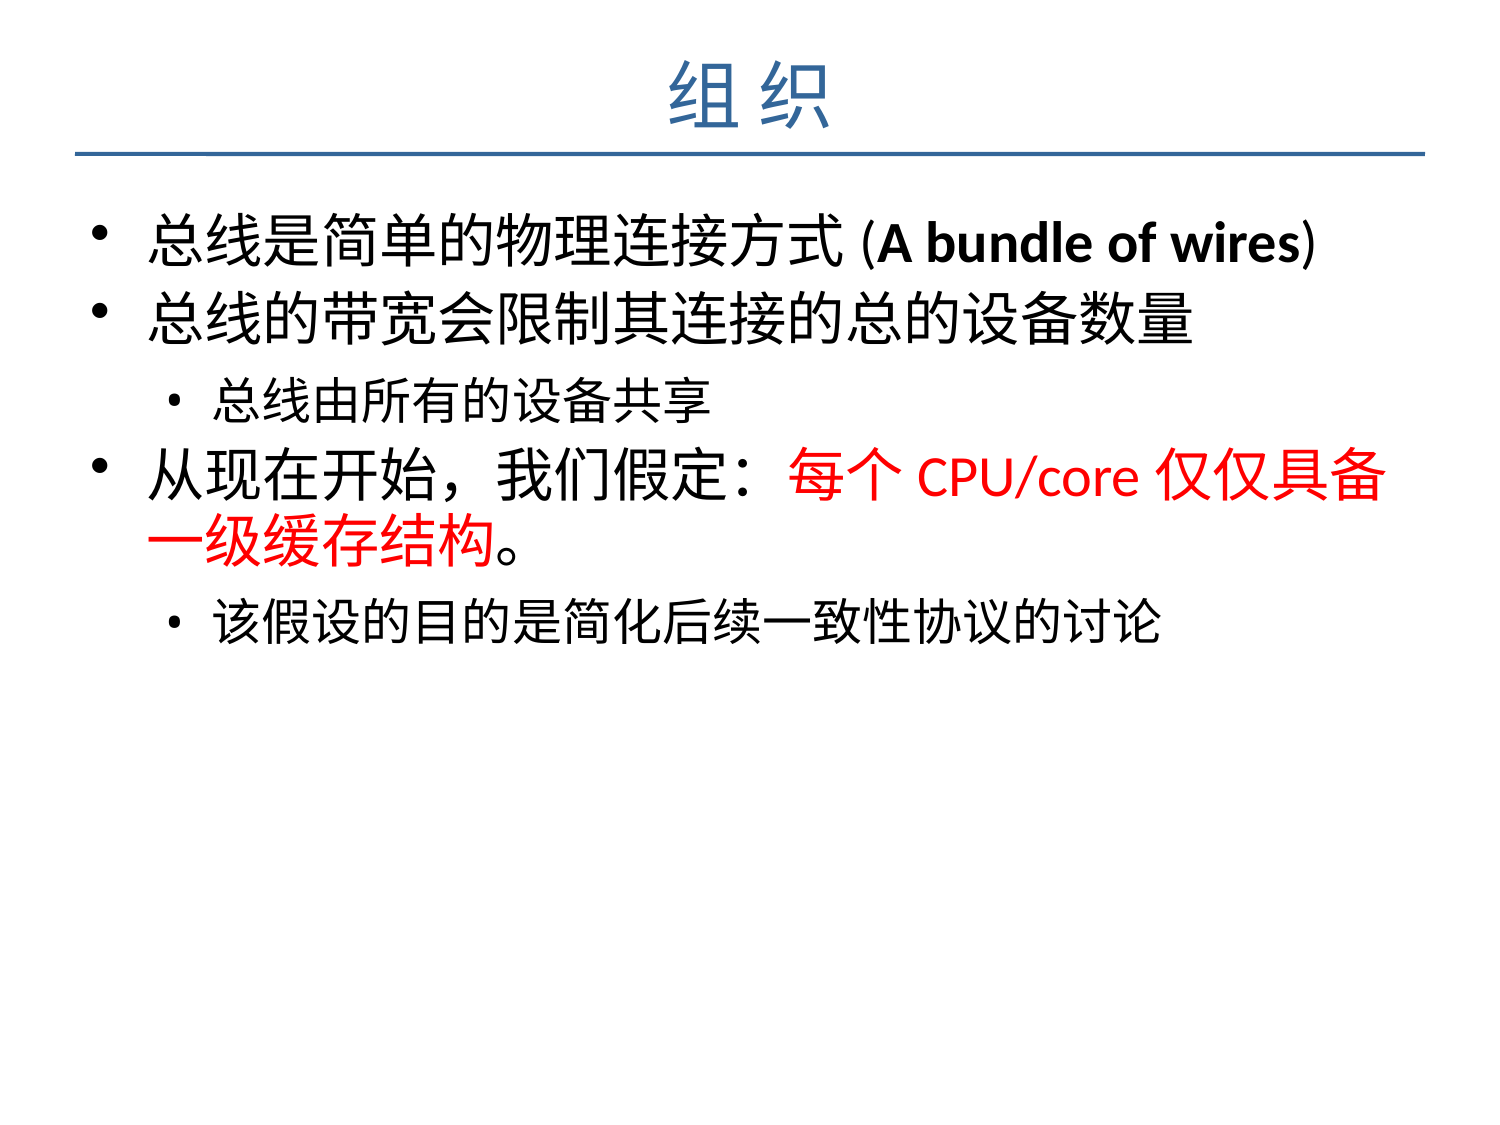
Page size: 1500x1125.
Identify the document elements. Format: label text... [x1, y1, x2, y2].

list 总线是简单的物理连接方式(A bundle of wires) 总线的带宽会限制其连接的总的设备数量 总线由所有的设备共享 从现在开始，我们假定：每个CPU/core仅仅具备一级缓存结构。 该假设的目的是简化后续一致性协议的讨论 [75, 200, 1425, 963]
title 组 织 [0, 37, 1500, 150]
